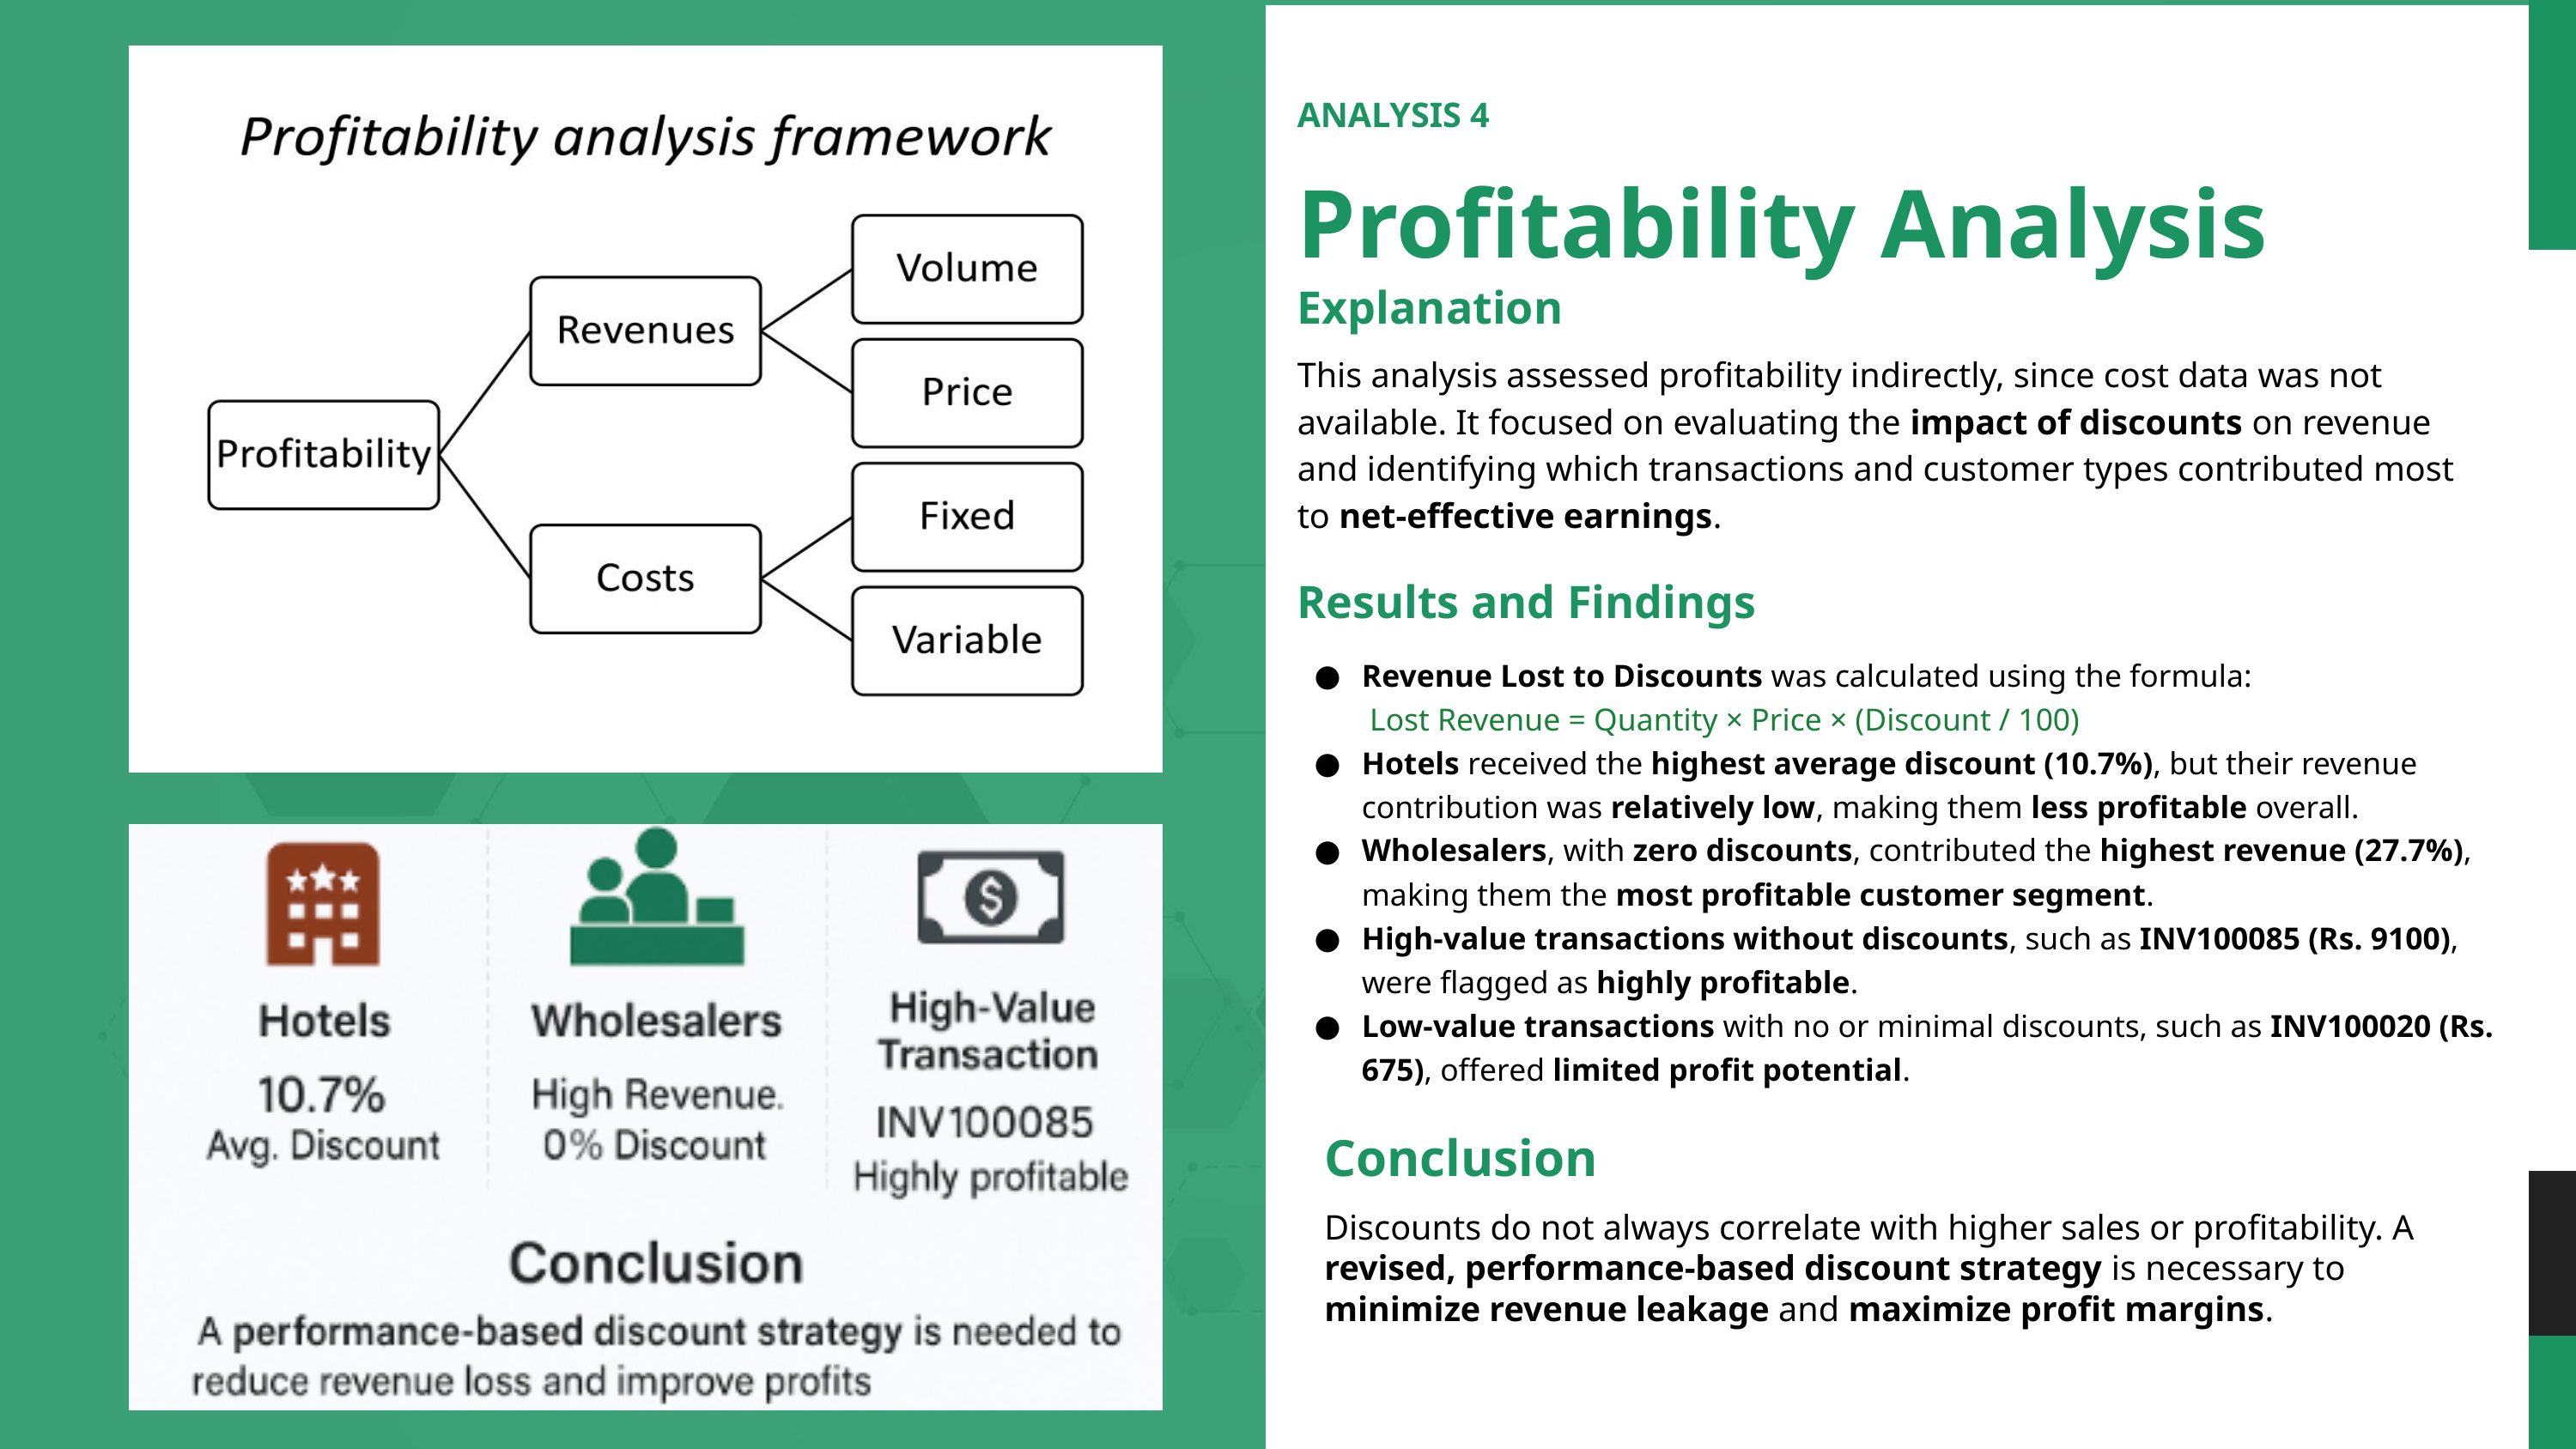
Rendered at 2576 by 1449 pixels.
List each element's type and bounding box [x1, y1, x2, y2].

picture [129, 45, 1163, 773]
text_box [1266, 0, 2576, 1449]
picture [129, 824, 1163, 1410]
text_box [2528, 1325, 2576, 1449]
text_box [2528, 0, 2576, 250]
text_box [0, 0, 1261, 1449]
text_box [2528, 1160, 2576, 1325]
